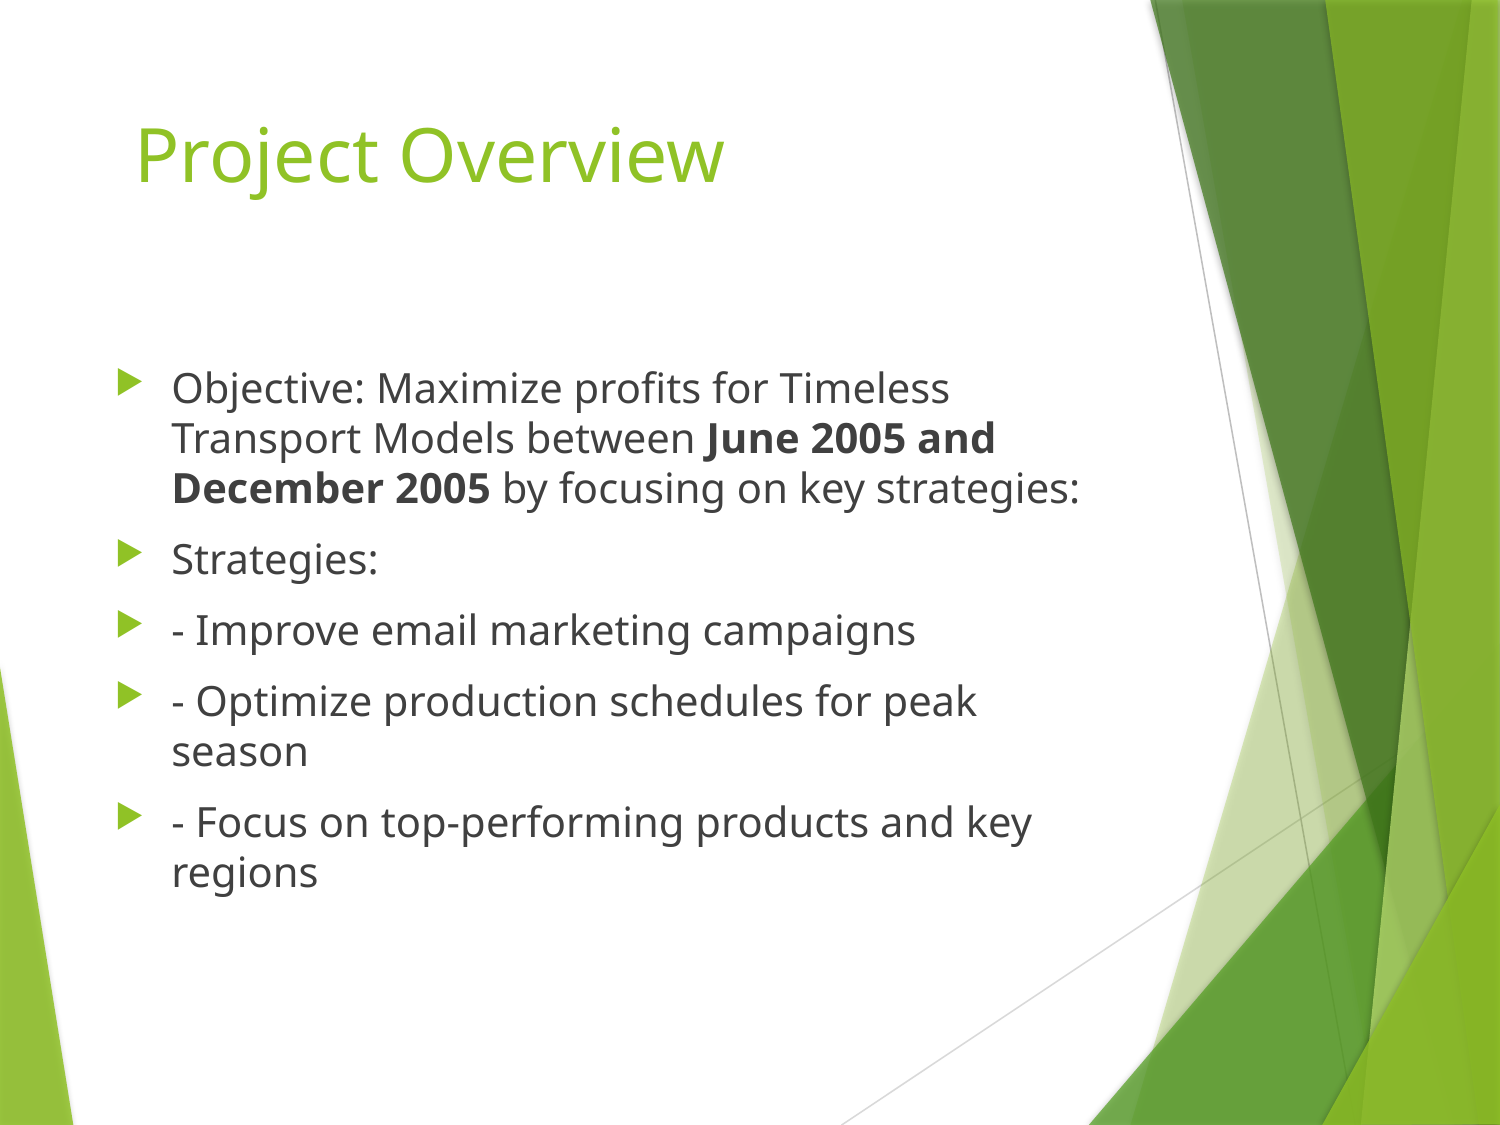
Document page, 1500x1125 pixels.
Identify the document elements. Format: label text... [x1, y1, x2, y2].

title Project Overview [99, 99, 1142, 317]
list Objective: Maximize profits for Timeless Transport Models between June 2005 and December 2005 by focusing on key strategies: Strategies: - Improve email marketing campaigns - Optimize production schedules for peak season - Focus on top-performing products and key regions [99, 354, 1142, 992]
